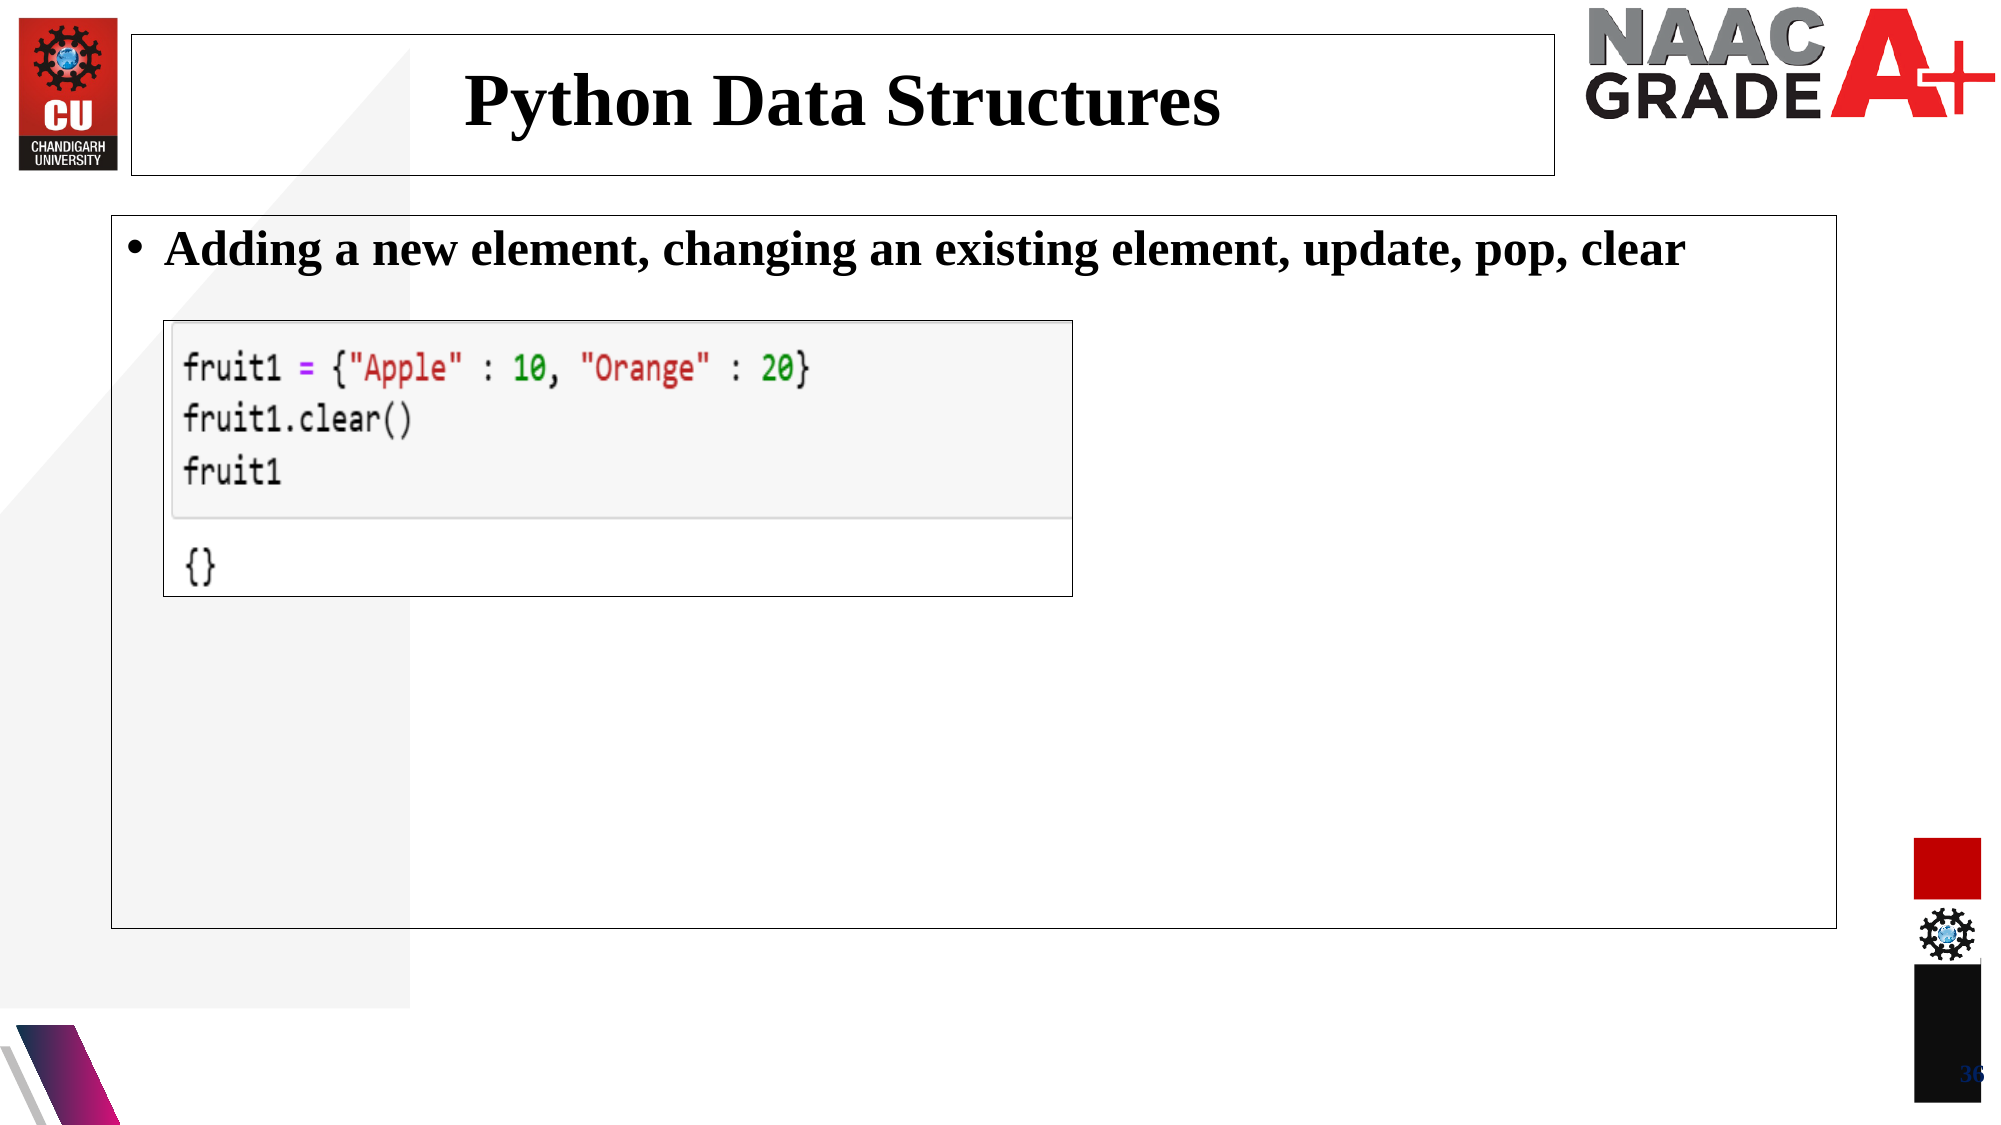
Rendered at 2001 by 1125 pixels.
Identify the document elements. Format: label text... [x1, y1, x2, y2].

picture [18, 17, 118, 171]
list Adding a new element, changing an existing element, update, pop, clear [111, 215, 1837, 929]
title Python Data Structures [131, 34, 1555, 176]
picture [1585, 6, 1998, 119]
slide_number 36 [1550, 1042, 2000, 1103]
picture [163, 320, 1073, 597]
